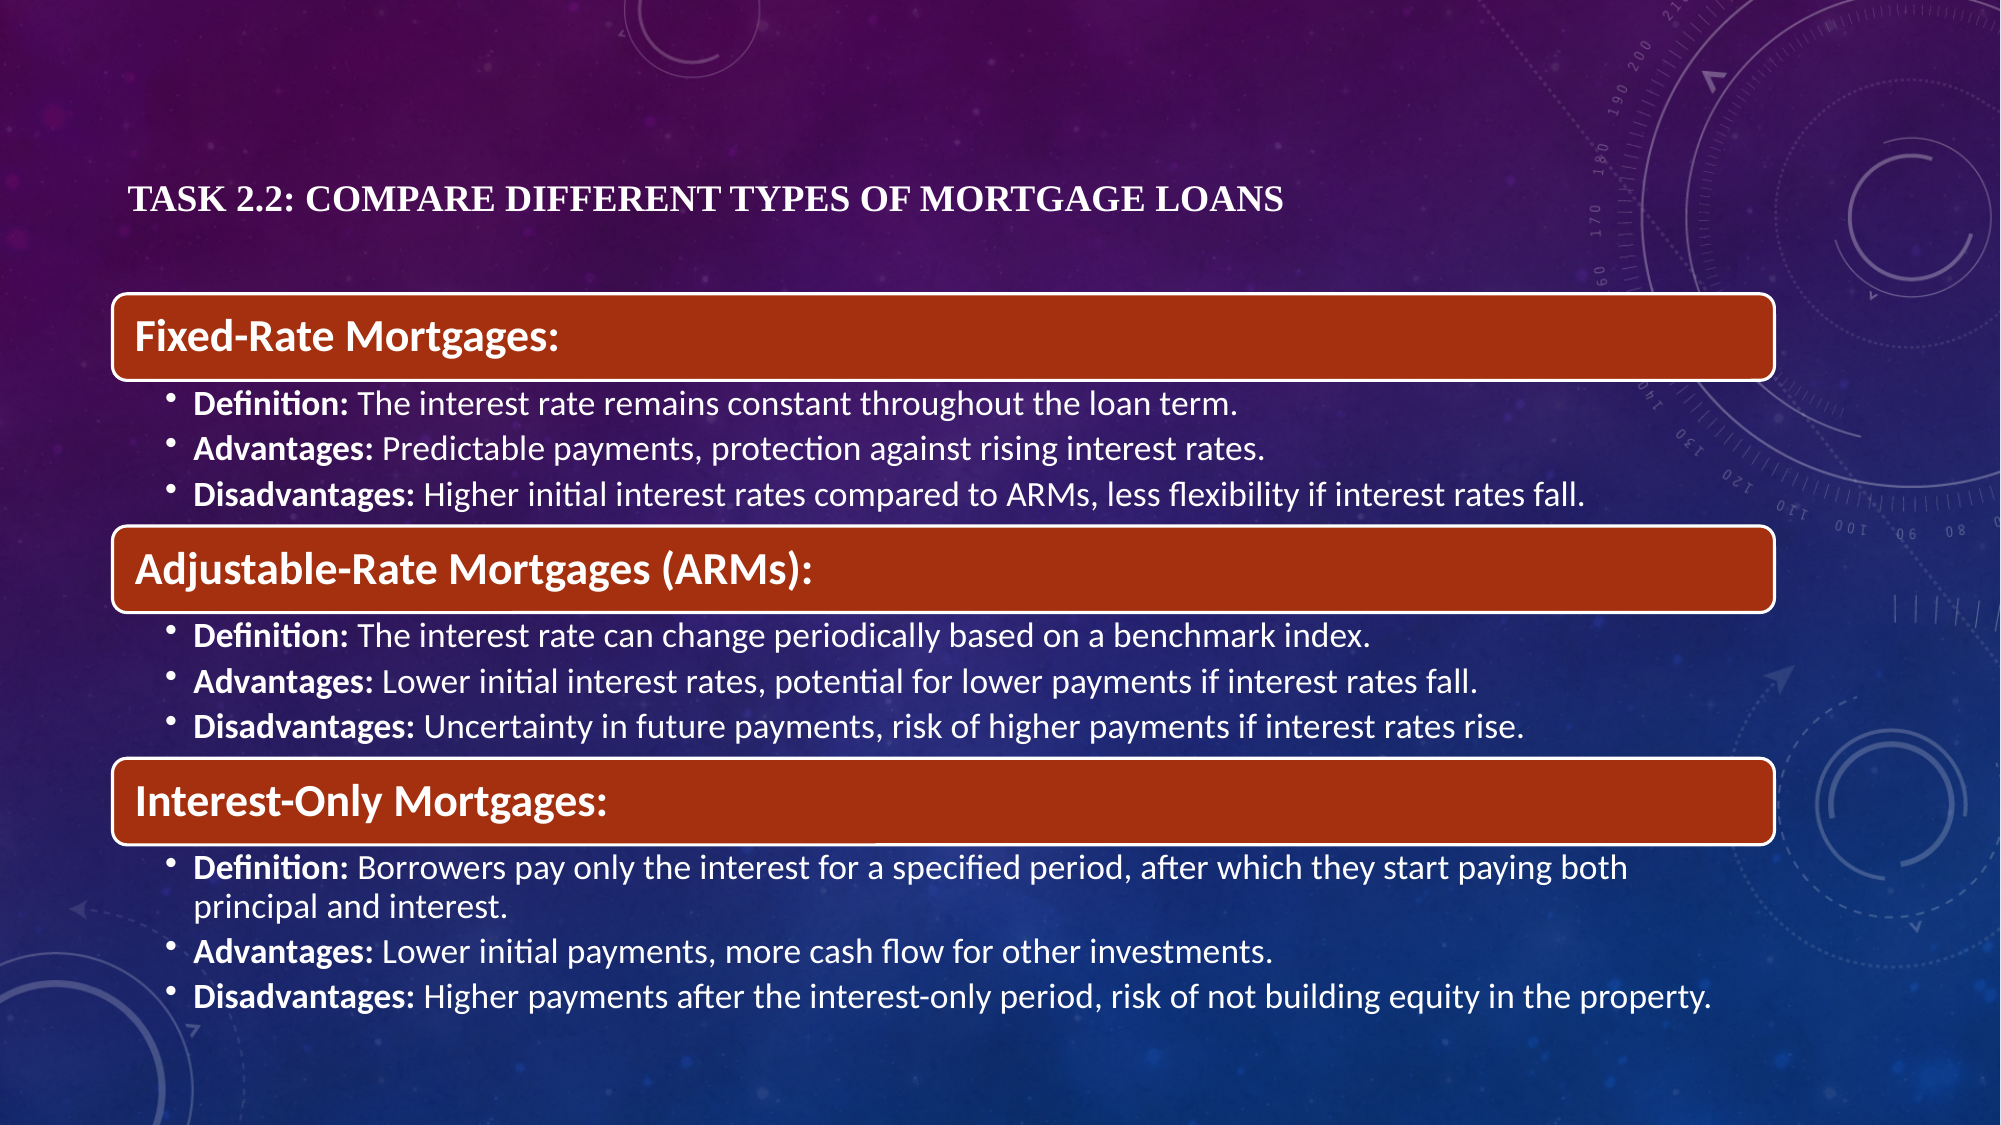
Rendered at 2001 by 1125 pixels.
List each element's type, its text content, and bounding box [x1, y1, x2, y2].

title Task 2.2: Compare Different Types of Mortgage Loans [112, 99, 1775, 273]
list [112, 273, 1775, 1049]
picture [0, 0, 2001, 1125]
